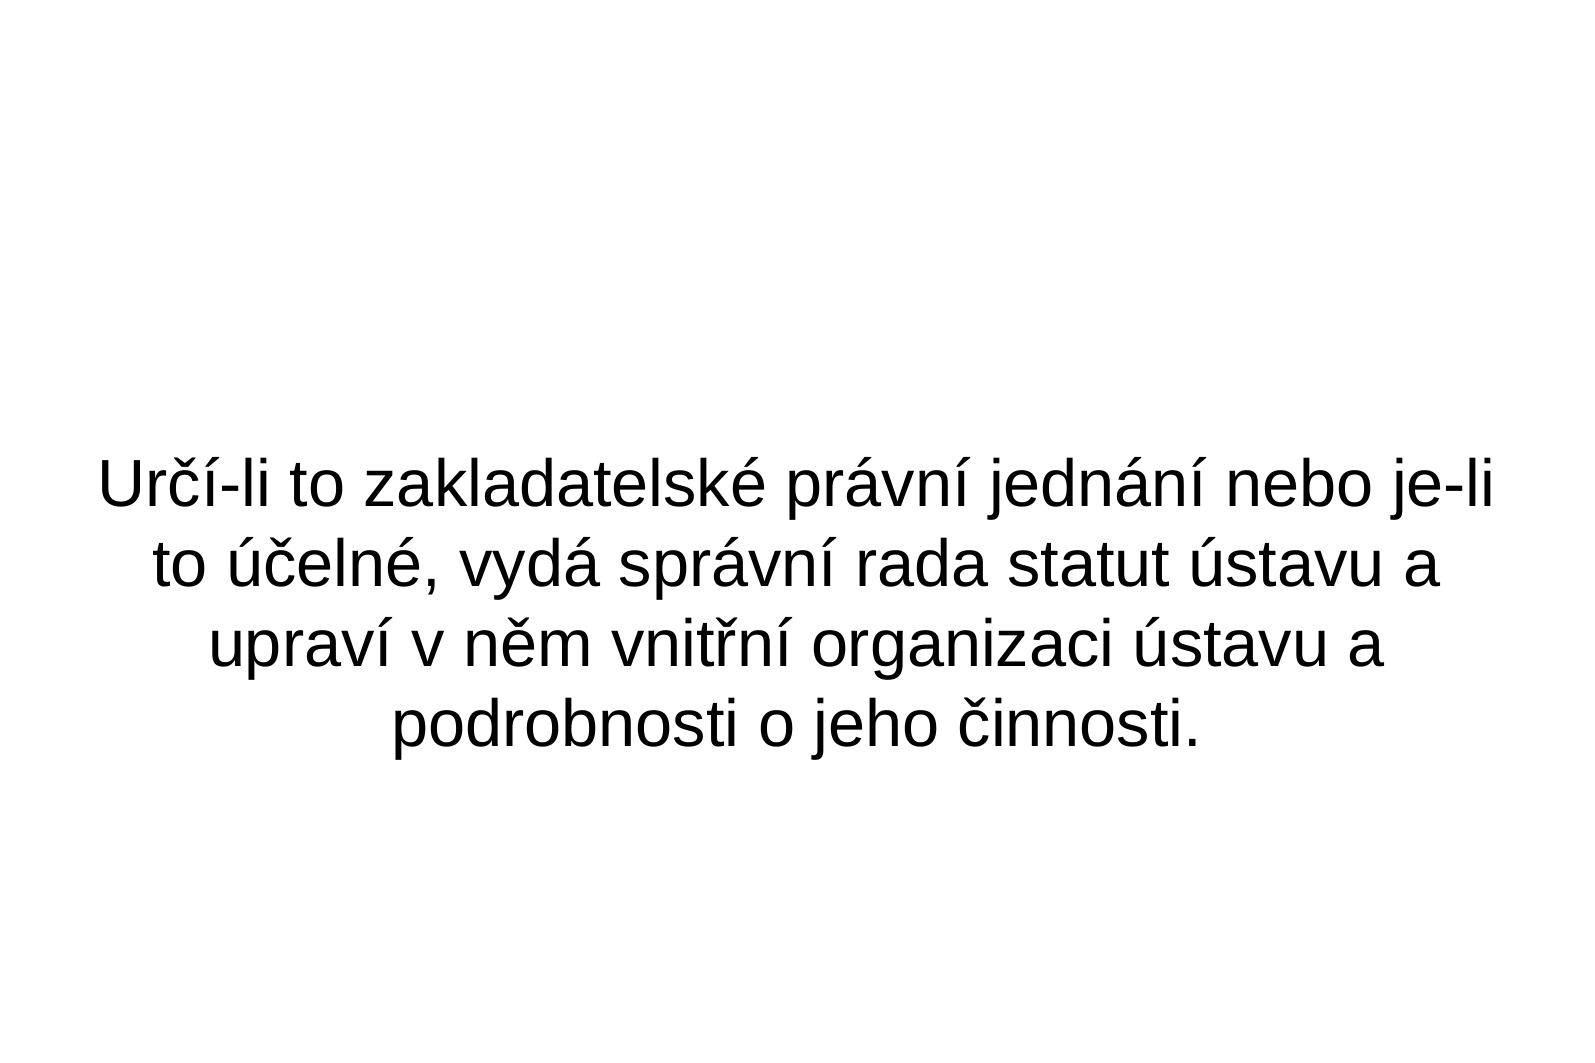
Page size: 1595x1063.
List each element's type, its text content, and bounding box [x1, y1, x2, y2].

subtitle Určí-li to zakladatelské právní jednání nebo je-li to účelné, vydá správní rada statut ústavu a upraví v něm vnitřní organizaci ústavu a podrobnosti o jeho činnosti. [79, 256, 1515, 943]
